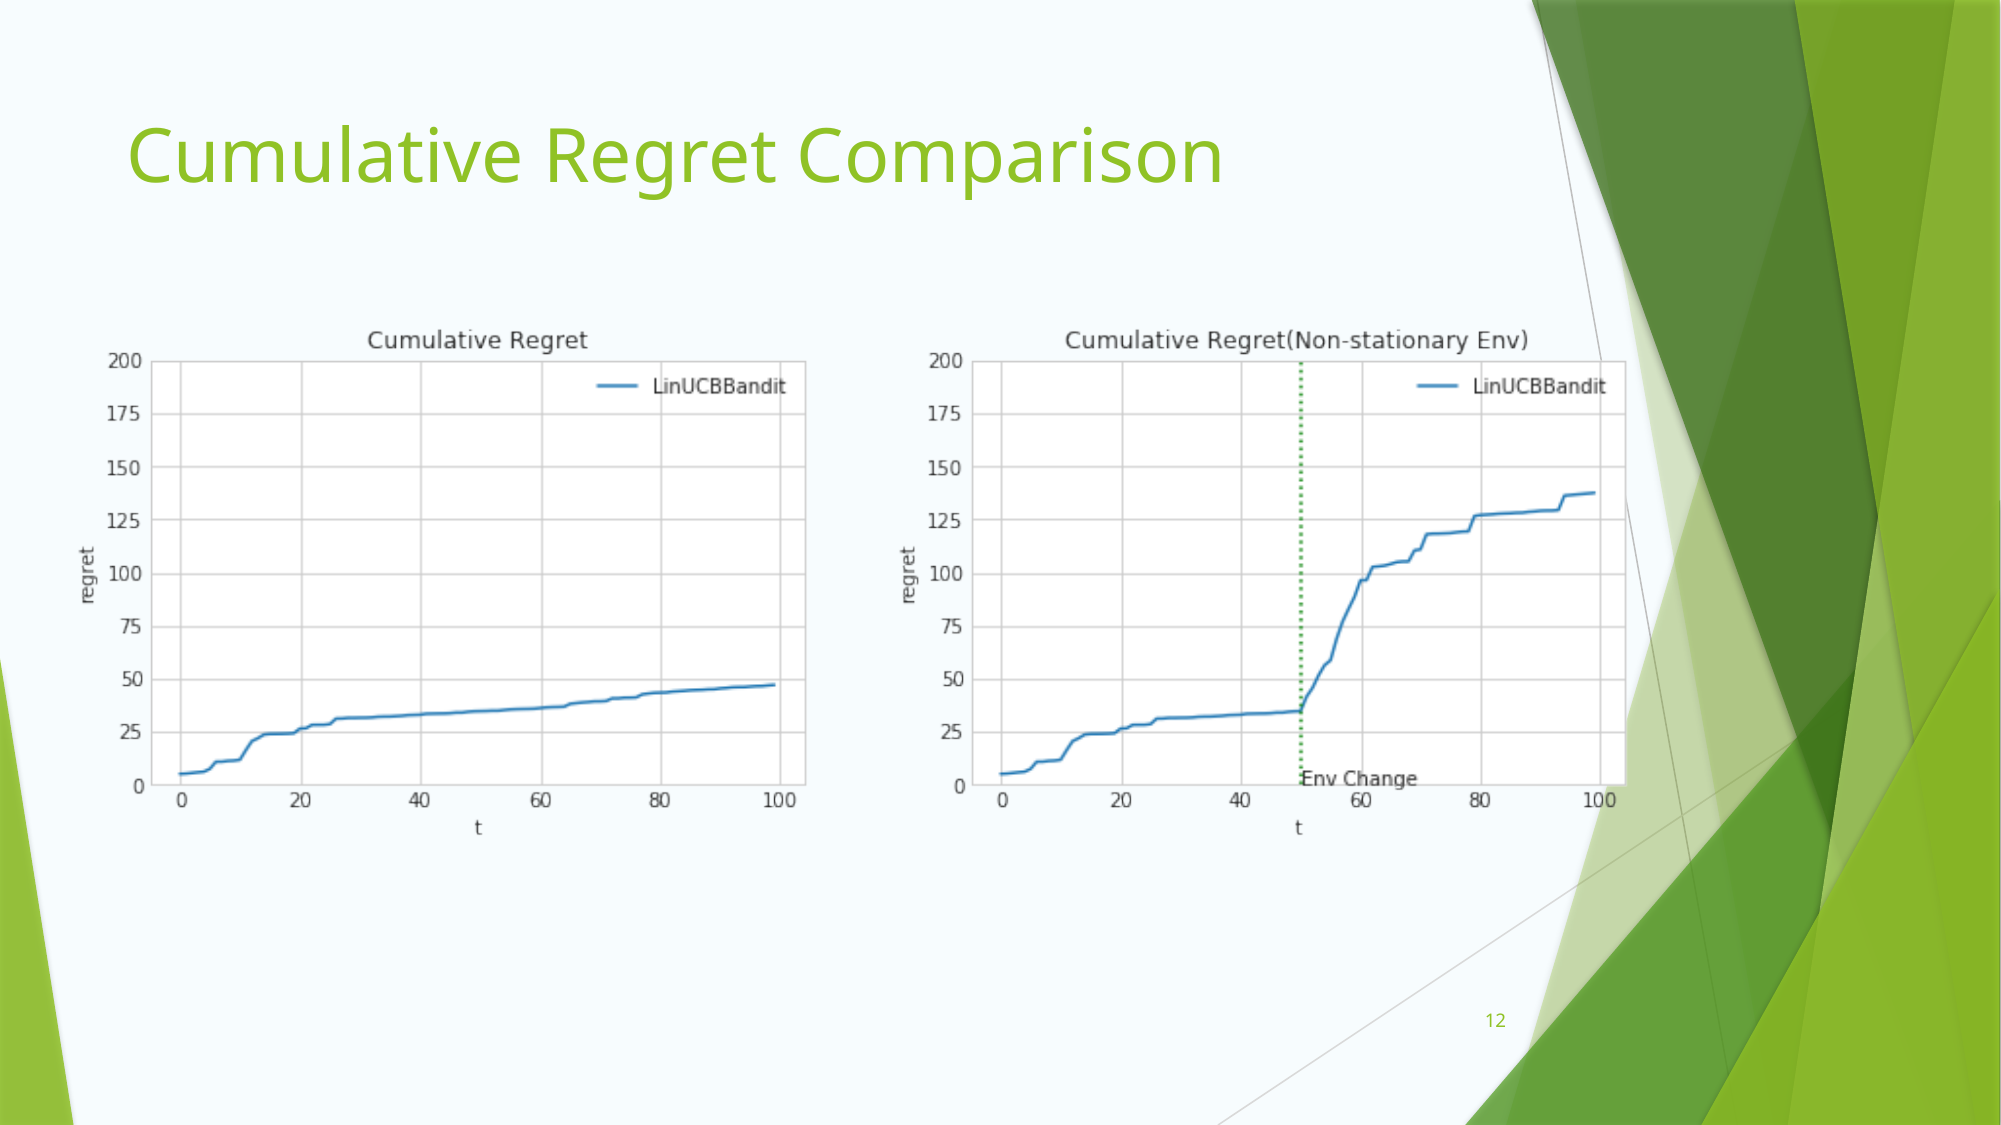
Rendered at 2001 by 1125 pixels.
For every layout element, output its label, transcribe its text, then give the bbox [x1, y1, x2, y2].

picture [885, 316, 1638, 854]
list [65, 316, 817, 854]
slide_number 12 [1409, 991, 1522, 1051]
title Cumulative Regret Comparison [111, 99, 1522, 317]
